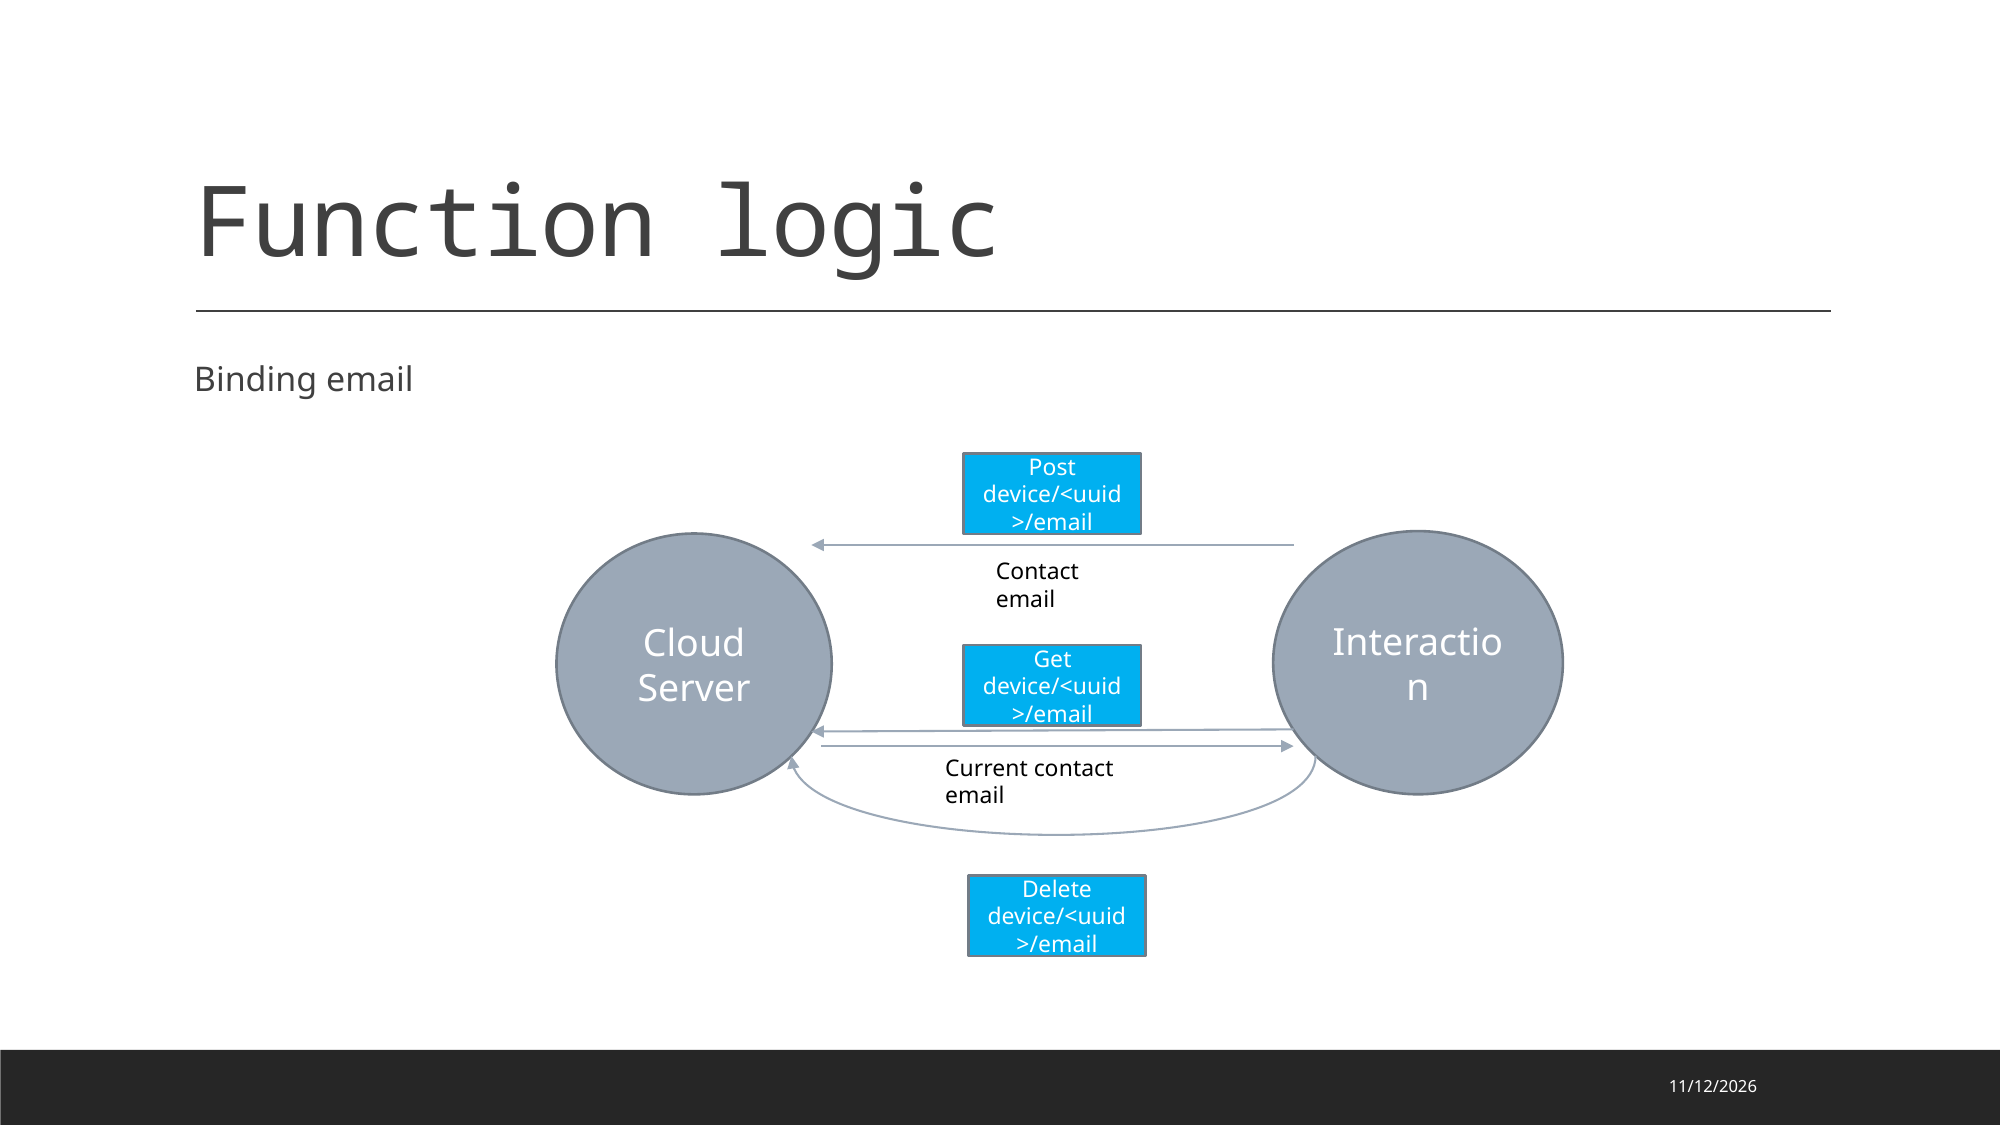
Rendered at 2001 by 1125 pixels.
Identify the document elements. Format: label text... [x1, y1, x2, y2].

text_box Current contact email [930, 756, 1049, 816]
text_box Cloud Server [555, 532, 834, 796]
text_box Interaction [1271, 529, 1565, 796]
text_box Get device/<uuid>/email [1062, 644, 1142, 726]
text_box Get device/<uuid>/email [962, 644, 1049, 726]
text_box Current contact email [1062, 756, 1184, 816]
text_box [1062, 728, 1295, 732]
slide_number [1348, 1057, 1773, 1118]
text_box Post device/<uuid>/email [962, 452, 1142, 535]
title Function logic [180, 47, 1830, 285]
text_box Delete device/<uuid>/email [967, 874, 1049, 957]
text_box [810, 728, 1049, 732]
text_box Contact email [1062, 555, 1159, 619]
list Binding email [180, 345, 1830, 406]
text_box Delete device/<uuid>/email [1062, 874, 1147, 957]
text_box Contact email [981, 555, 1049, 619]
